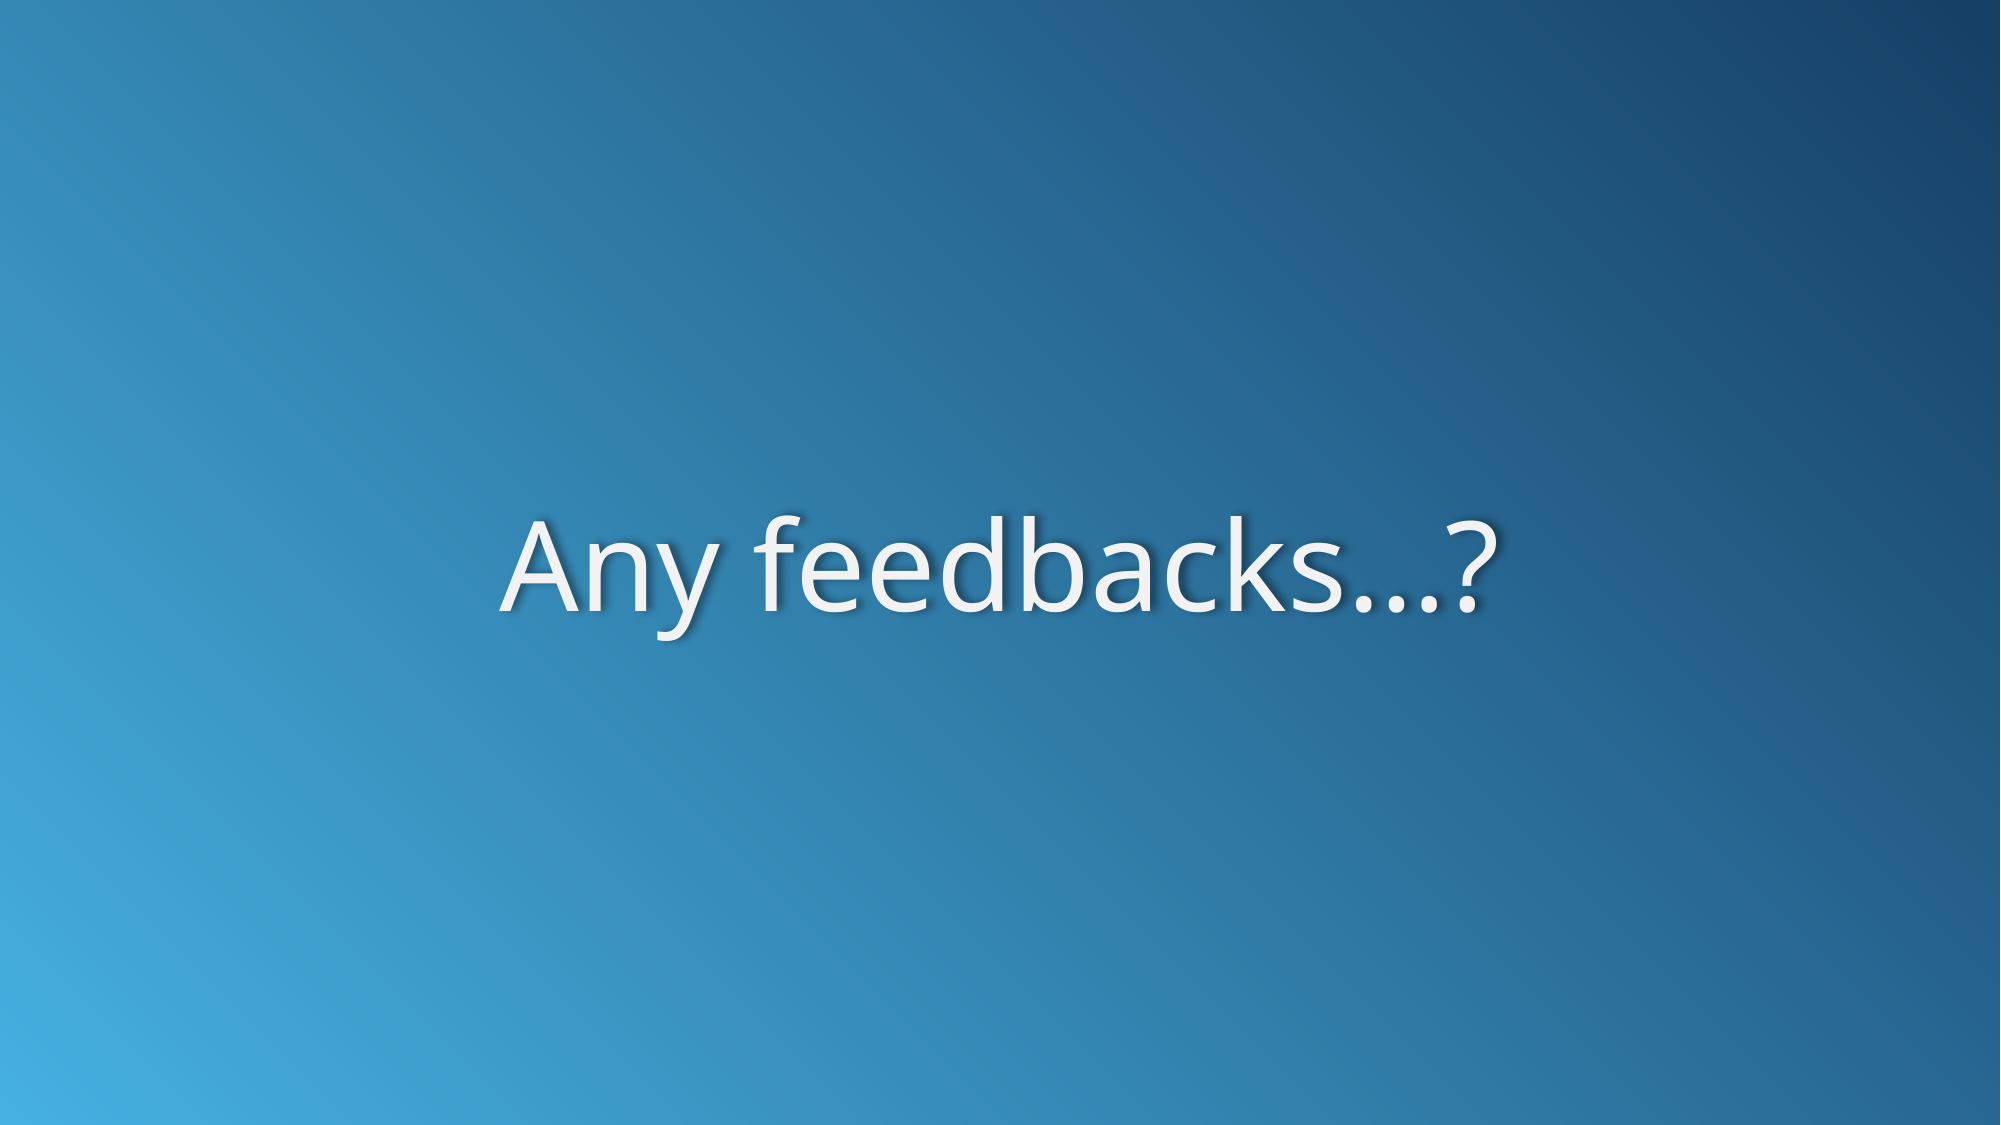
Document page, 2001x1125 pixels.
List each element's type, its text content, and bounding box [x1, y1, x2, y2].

text_box Any feedbacks…? [440, 479, 1560, 644]
